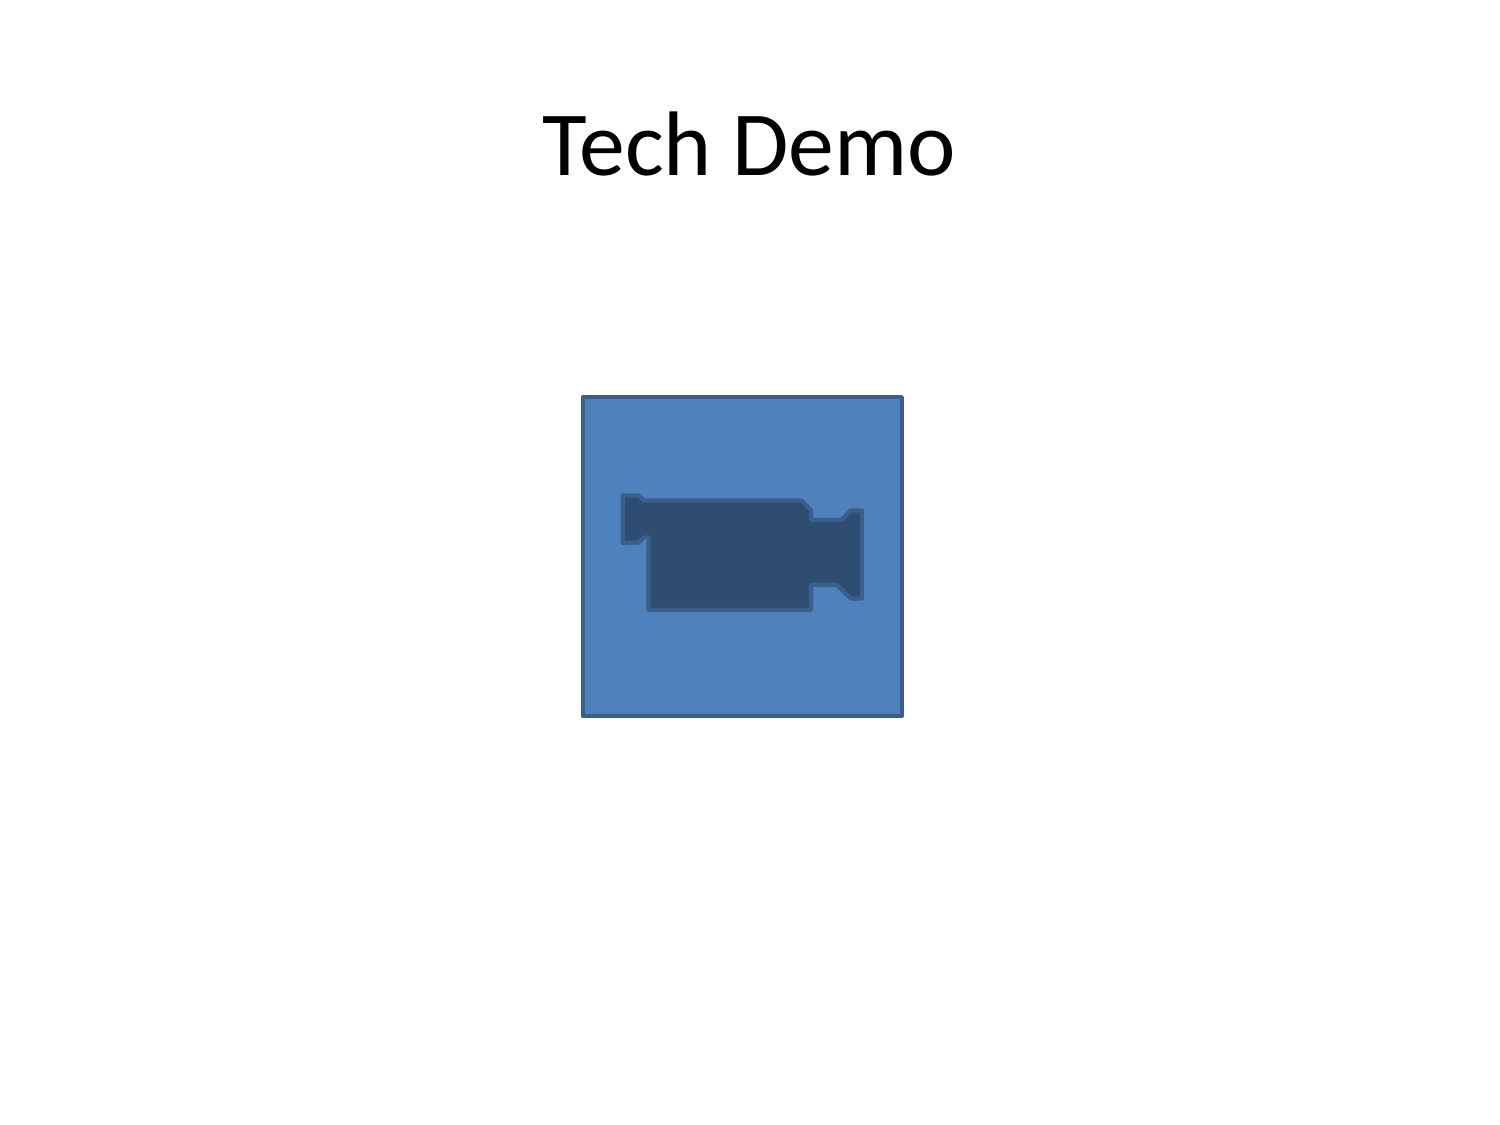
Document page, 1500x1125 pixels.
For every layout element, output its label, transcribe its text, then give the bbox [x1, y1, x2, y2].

title Tech Demo [75, 45, 1425, 233]
text_box [581, 395, 904, 718]
